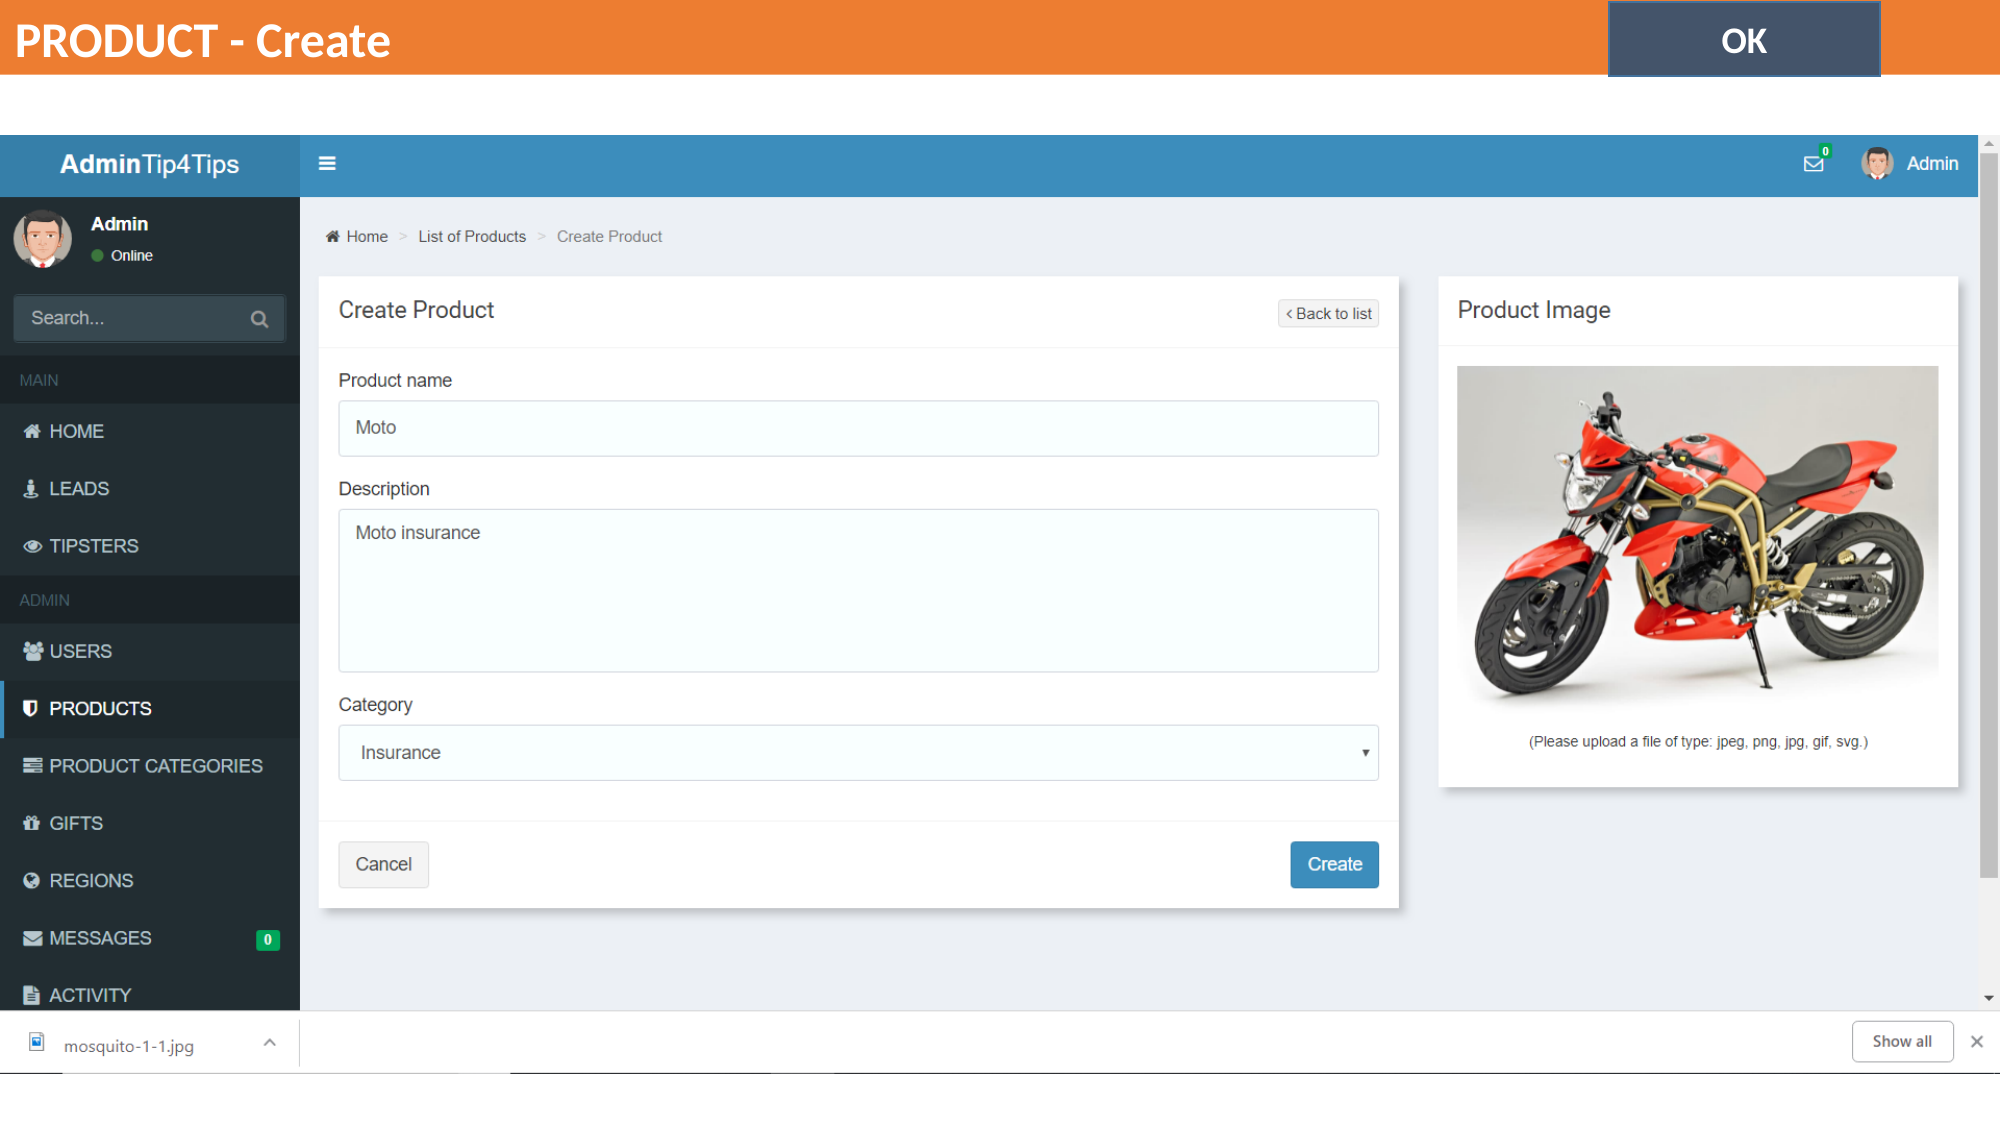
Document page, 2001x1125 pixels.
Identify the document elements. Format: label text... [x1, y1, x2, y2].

text_box PRODUCT - Create [0, 0, 2000, 75]
picture [0, 134, 2000, 1074]
text_box OK [1608, 1, 1881, 77]
